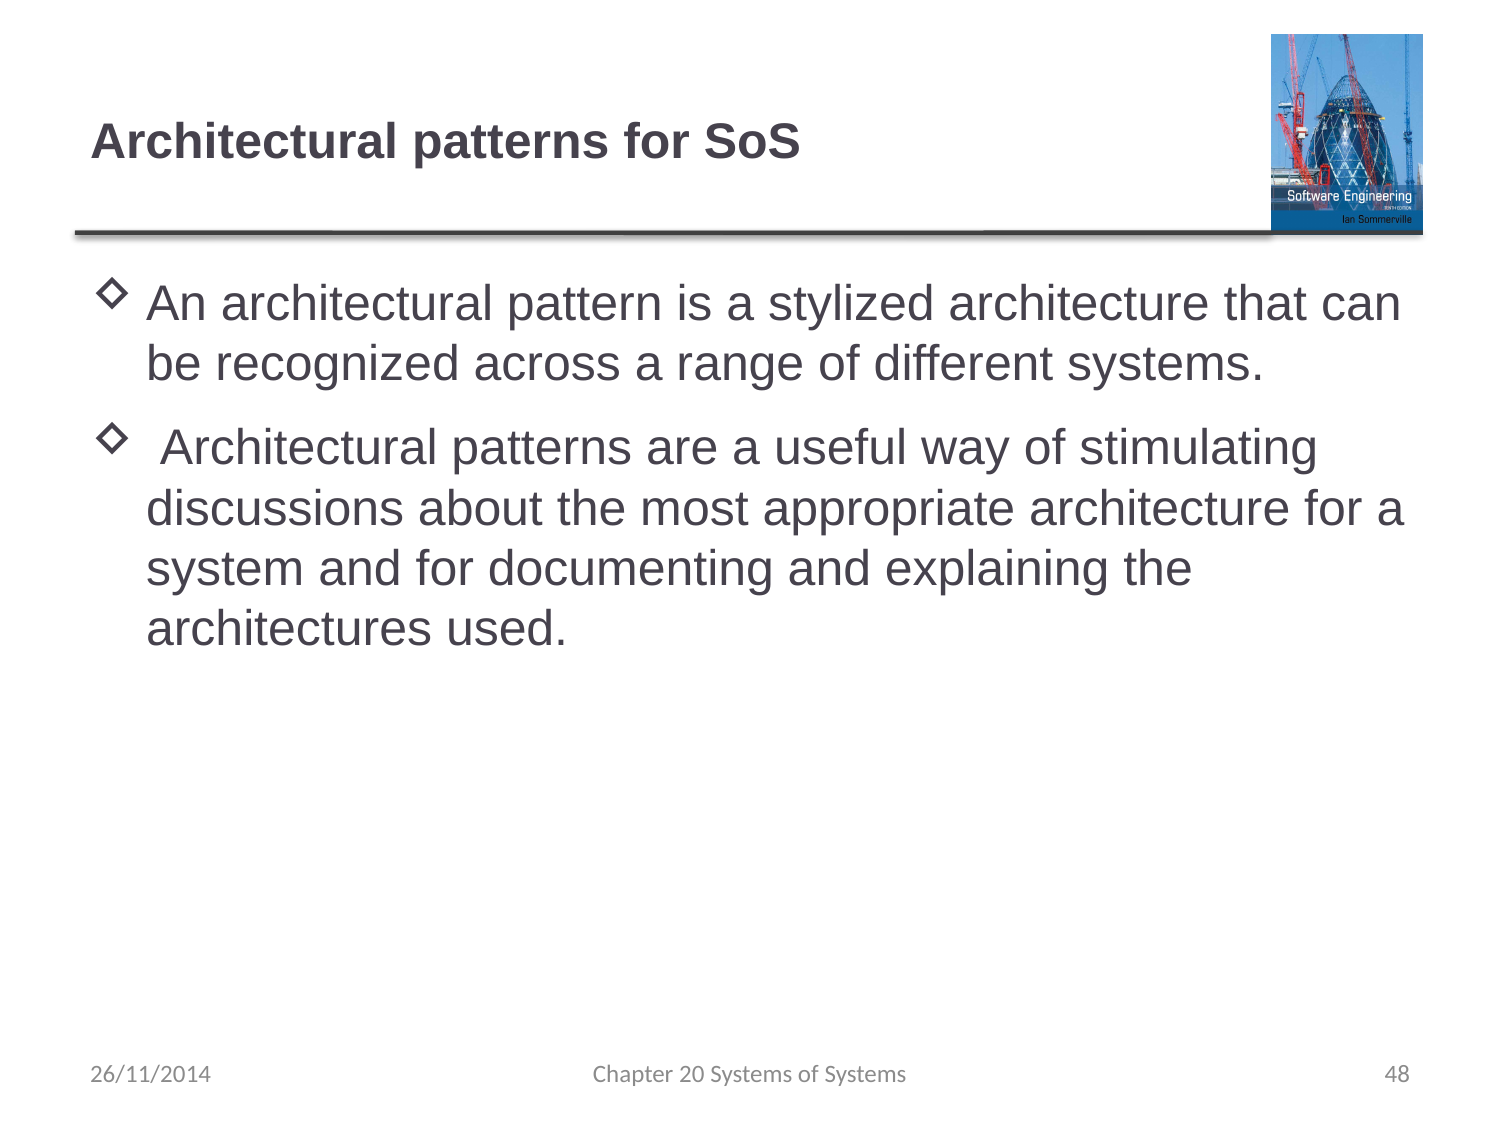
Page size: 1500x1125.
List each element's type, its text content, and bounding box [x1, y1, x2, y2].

list An architectural pattern is a stylized architecture that can be recognized across a range of different systems. Architectural patterns are a useful way of stimulating discussions about the most appropriate architecture for a system and for documenting and explaining the architectures used. [75, 262, 1425, 1005]
picture [1271, 34, 1423, 230]
footer Chapter 20 Systems of Systems [512, 1042, 988, 1103]
slide_number 48 [1074, 1042, 1425, 1103]
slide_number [75, 1042, 425, 1103]
title Architectural patterns for SoS [74, 44, 1272, 233]
